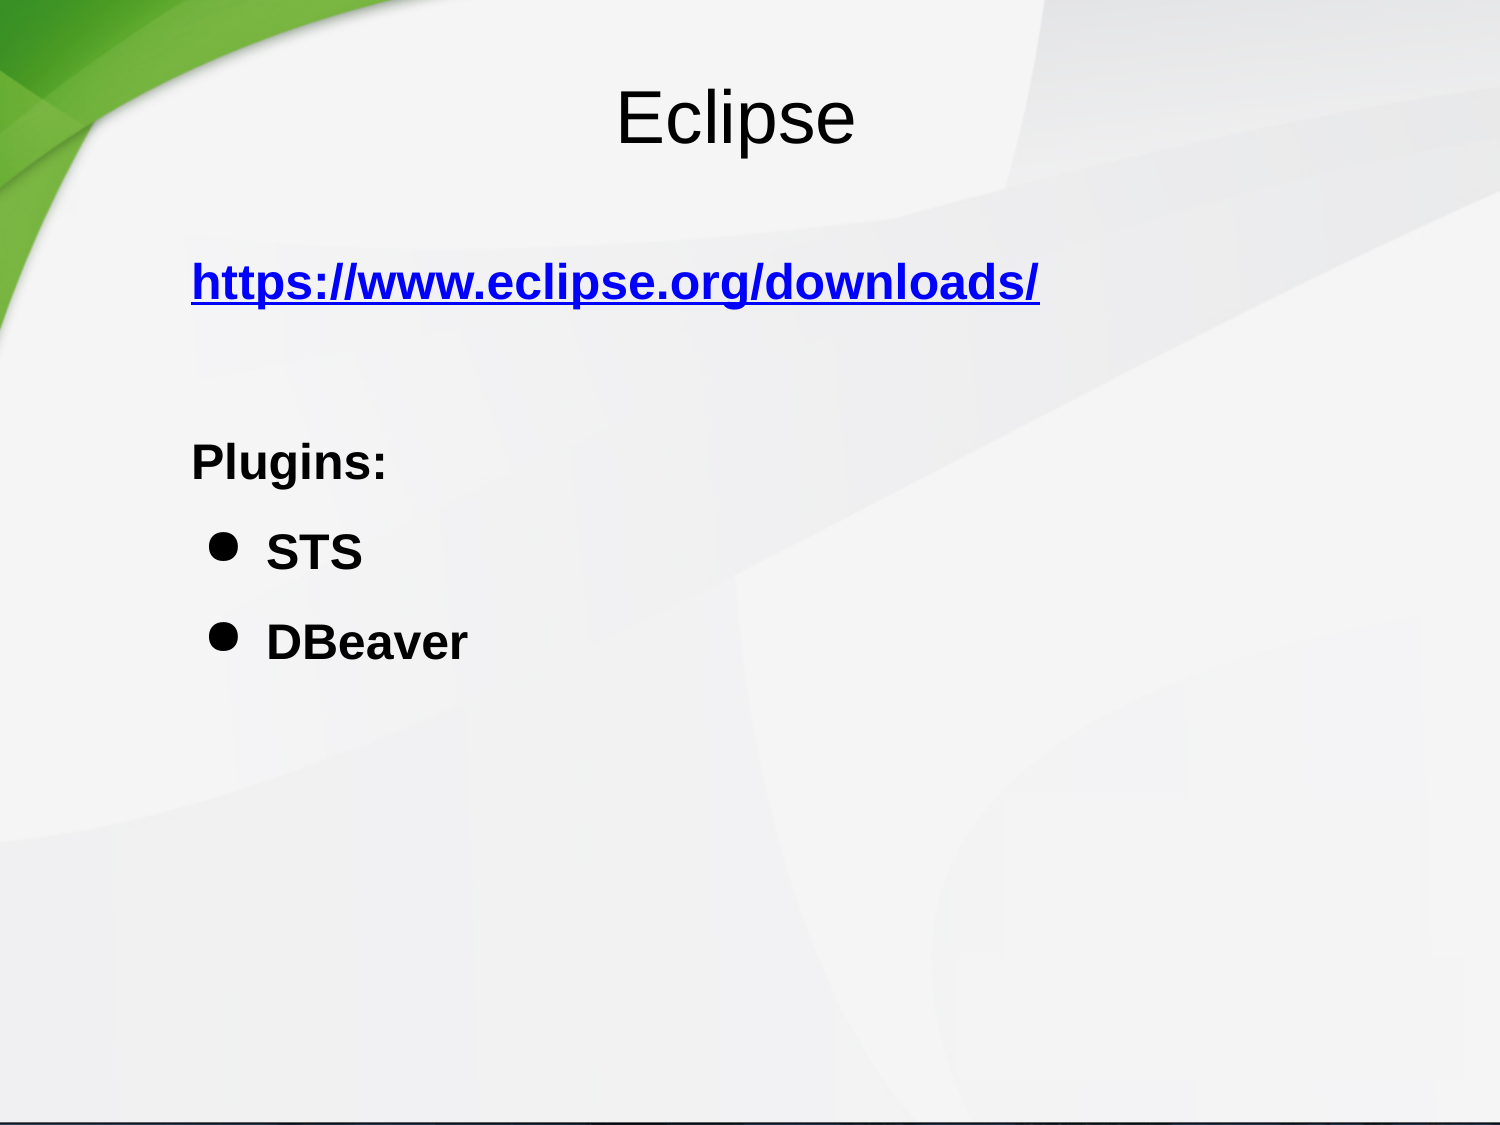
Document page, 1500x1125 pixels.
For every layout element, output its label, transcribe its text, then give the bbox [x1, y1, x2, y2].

text_box Eclipse [98, 60, 1375, 211]
picture [0, 0, 1500, 1125]
text_box https://www.eclipse.org/downloads/ Plugins: STS DBeaver [176, 211, 1332, 1026]
